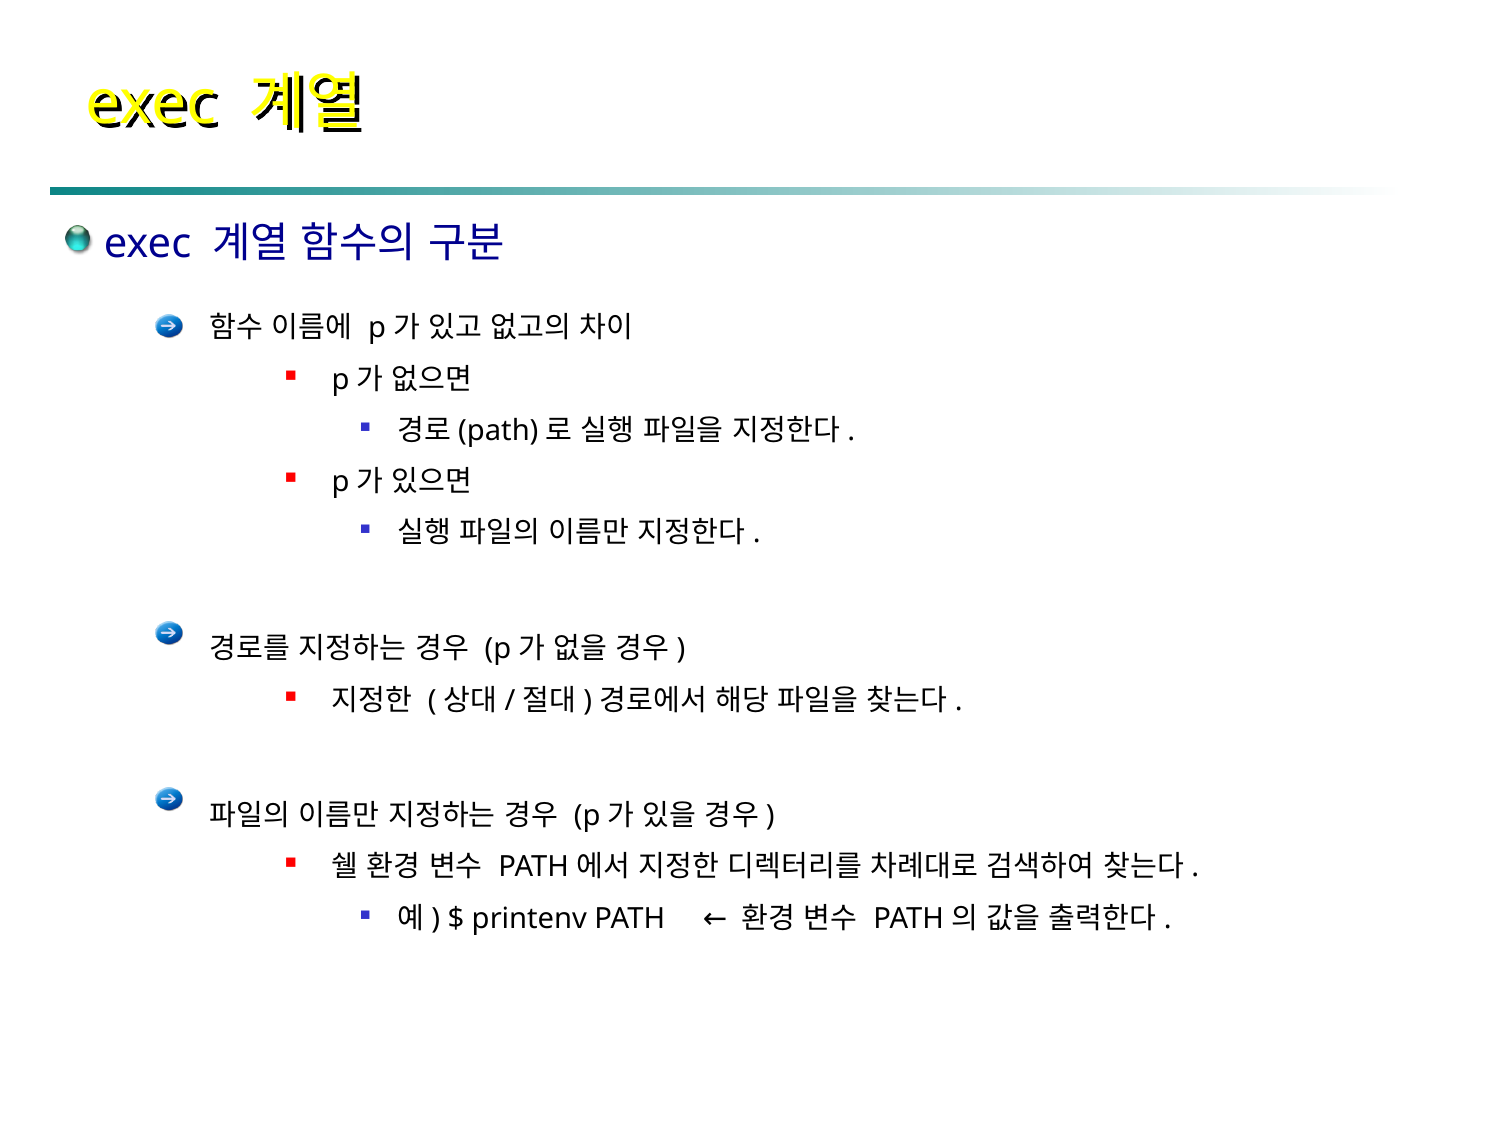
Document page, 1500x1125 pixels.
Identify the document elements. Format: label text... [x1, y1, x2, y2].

picture [153, 313, 184, 339]
text_box exec 계열 함수의 구분 [50, 208, 1450, 291]
picture [153, 786, 184, 812]
picture [153, 620, 184, 646]
picture [64, 225, 94, 256]
list 함수 이름에 p가 있고 없고의 차이 p가 없으면 경로(path)로 실행 파일을 지정한다. p가 있으면 실행 파일의 이름만 지정한다. 경로를 지정하는 경우 (p가 없을 경우) 지정한 (상대/절대)경로에서 해당 파일을 찾는다. 파일의 이름만 지정하는 경우 (p가 있을 경우) 쉘 환경 변수 PATH에서 지정한 디렉터리를 차례대로 검색하여 찾는다. 예) $ printenv PATH ← 환경 변수 PATH의 값을 출력한다. [194, 291, 1415, 977]
text_box exec 계열 [71, 47, 1046, 149]
